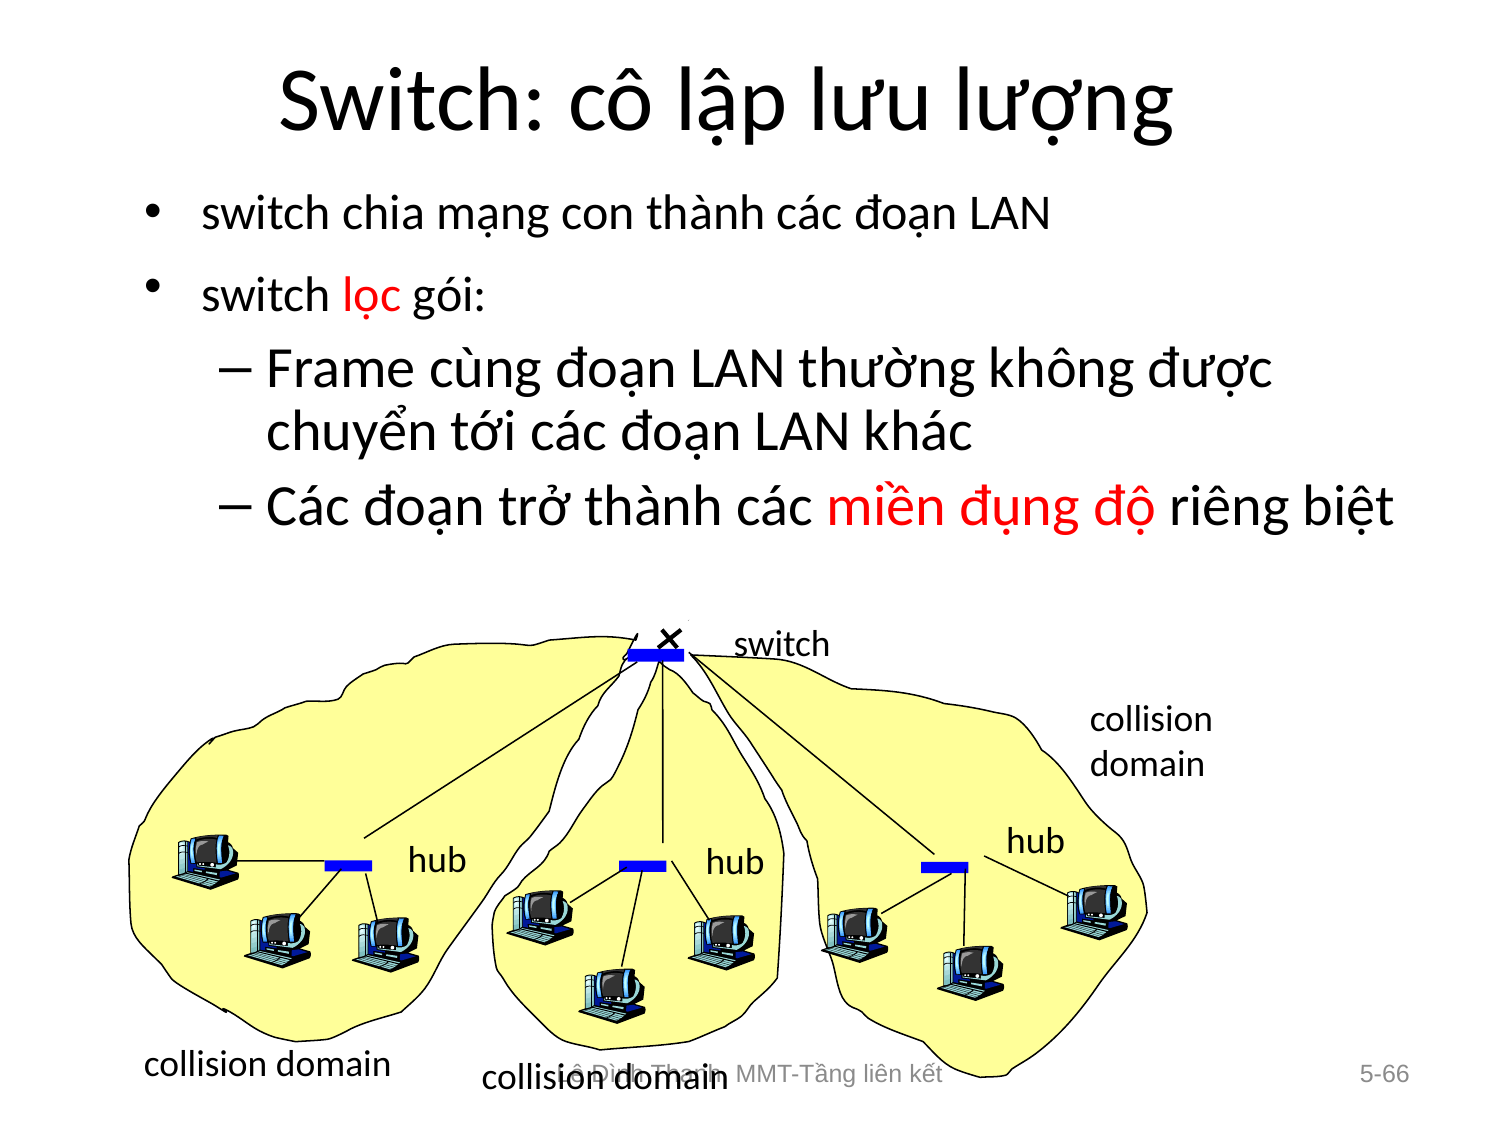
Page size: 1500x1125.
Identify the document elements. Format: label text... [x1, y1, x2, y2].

list switch chia mạng con thành các đoạn LAN switch lọc gói: Frame cùng đoạn LAN thường không được chuyển tới các đoạn LAN khác Các đoạn trở thành các miền đụng độ riêng biệt [129, 178, 1423, 565]
text_box collision domain [129, 1031, 407, 1092]
title Switch: cô lập lưu lượng [89, 0, 1365, 188]
text_box [128, 786, 166, 971]
text_box [1134, 866, 1148, 939]
text_box collision domain [1134, 686, 1237, 792]
text_box [553, 1034, 708, 1044]
text_box [540, 1042, 571, 1103]
slide_number 5-66 [1074, 1042, 1425, 1103]
text_box [902, 1034, 1059, 1078]
text_box collision domain [466, 1044, 745, 1104]
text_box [171, 611, 1130, 1025]
footer Lê Đình Thanh, MMT-Tầng liên kết [679, 1042, 988, 1103]
